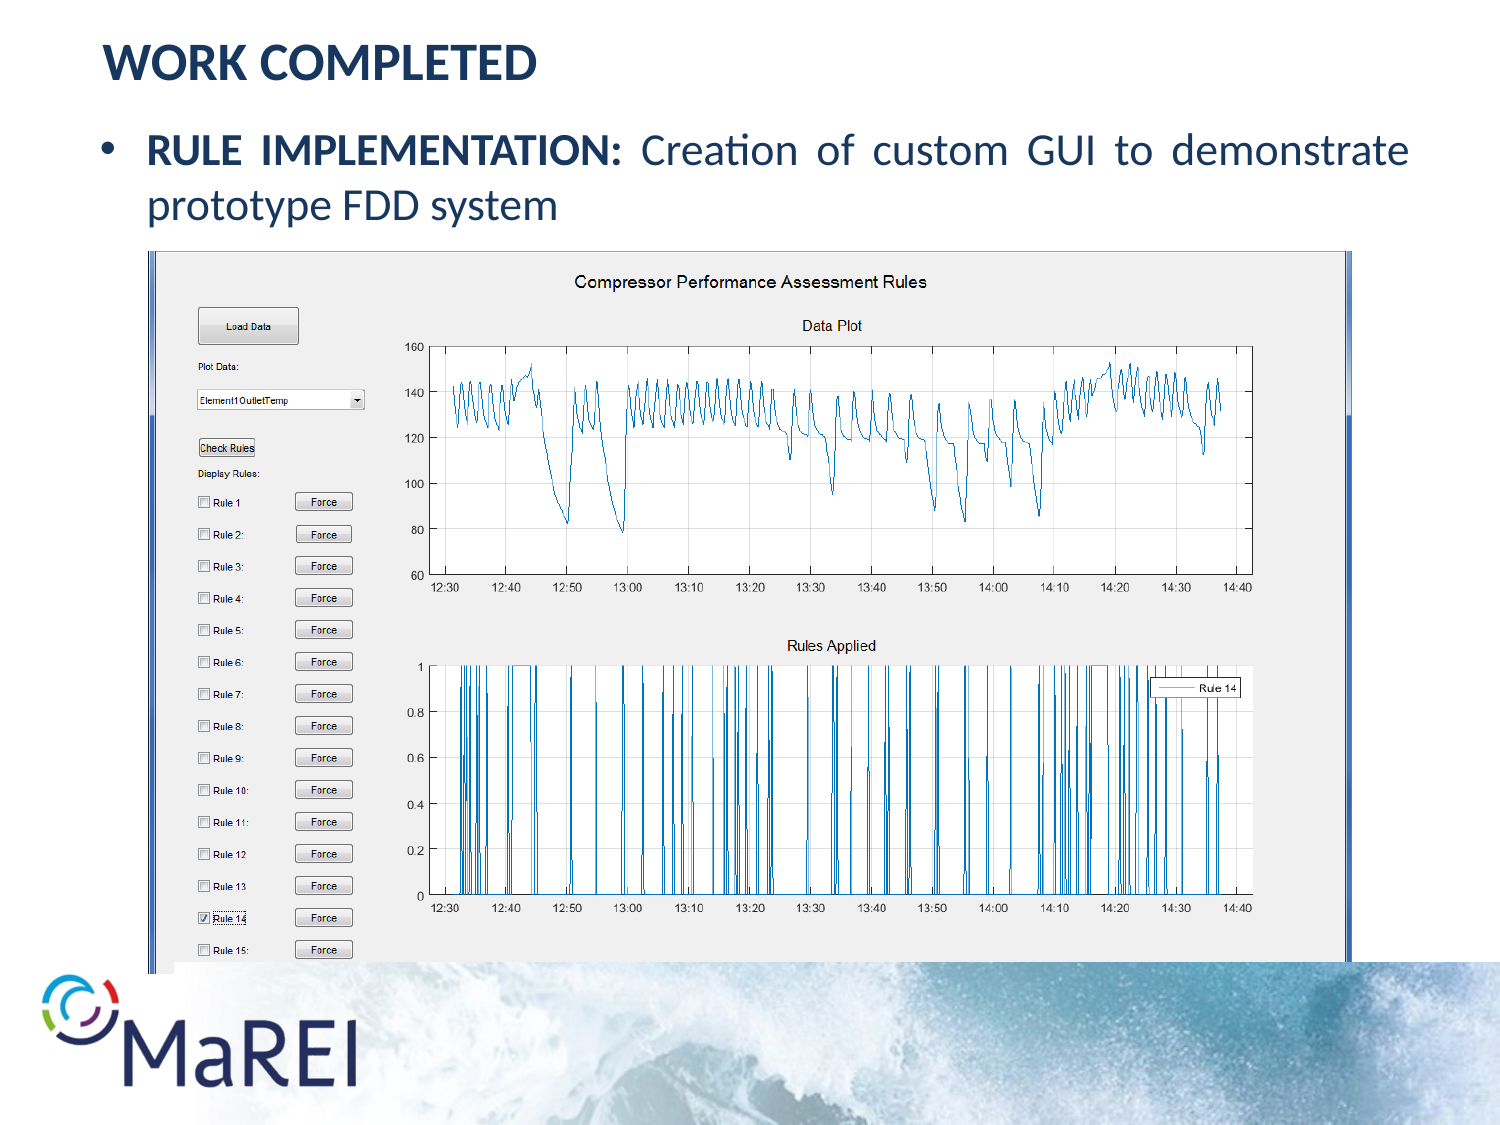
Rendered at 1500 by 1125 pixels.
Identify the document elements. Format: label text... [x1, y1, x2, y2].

text_box WORK COMPLETED [87, 19, 838, 99]
picture [24, 250, 1500, 1125]
text_box RULE IMPLEMENTATION: Creation of custom GUI to demonstrate prototype FDD system [84, 112, 1425, 238]
